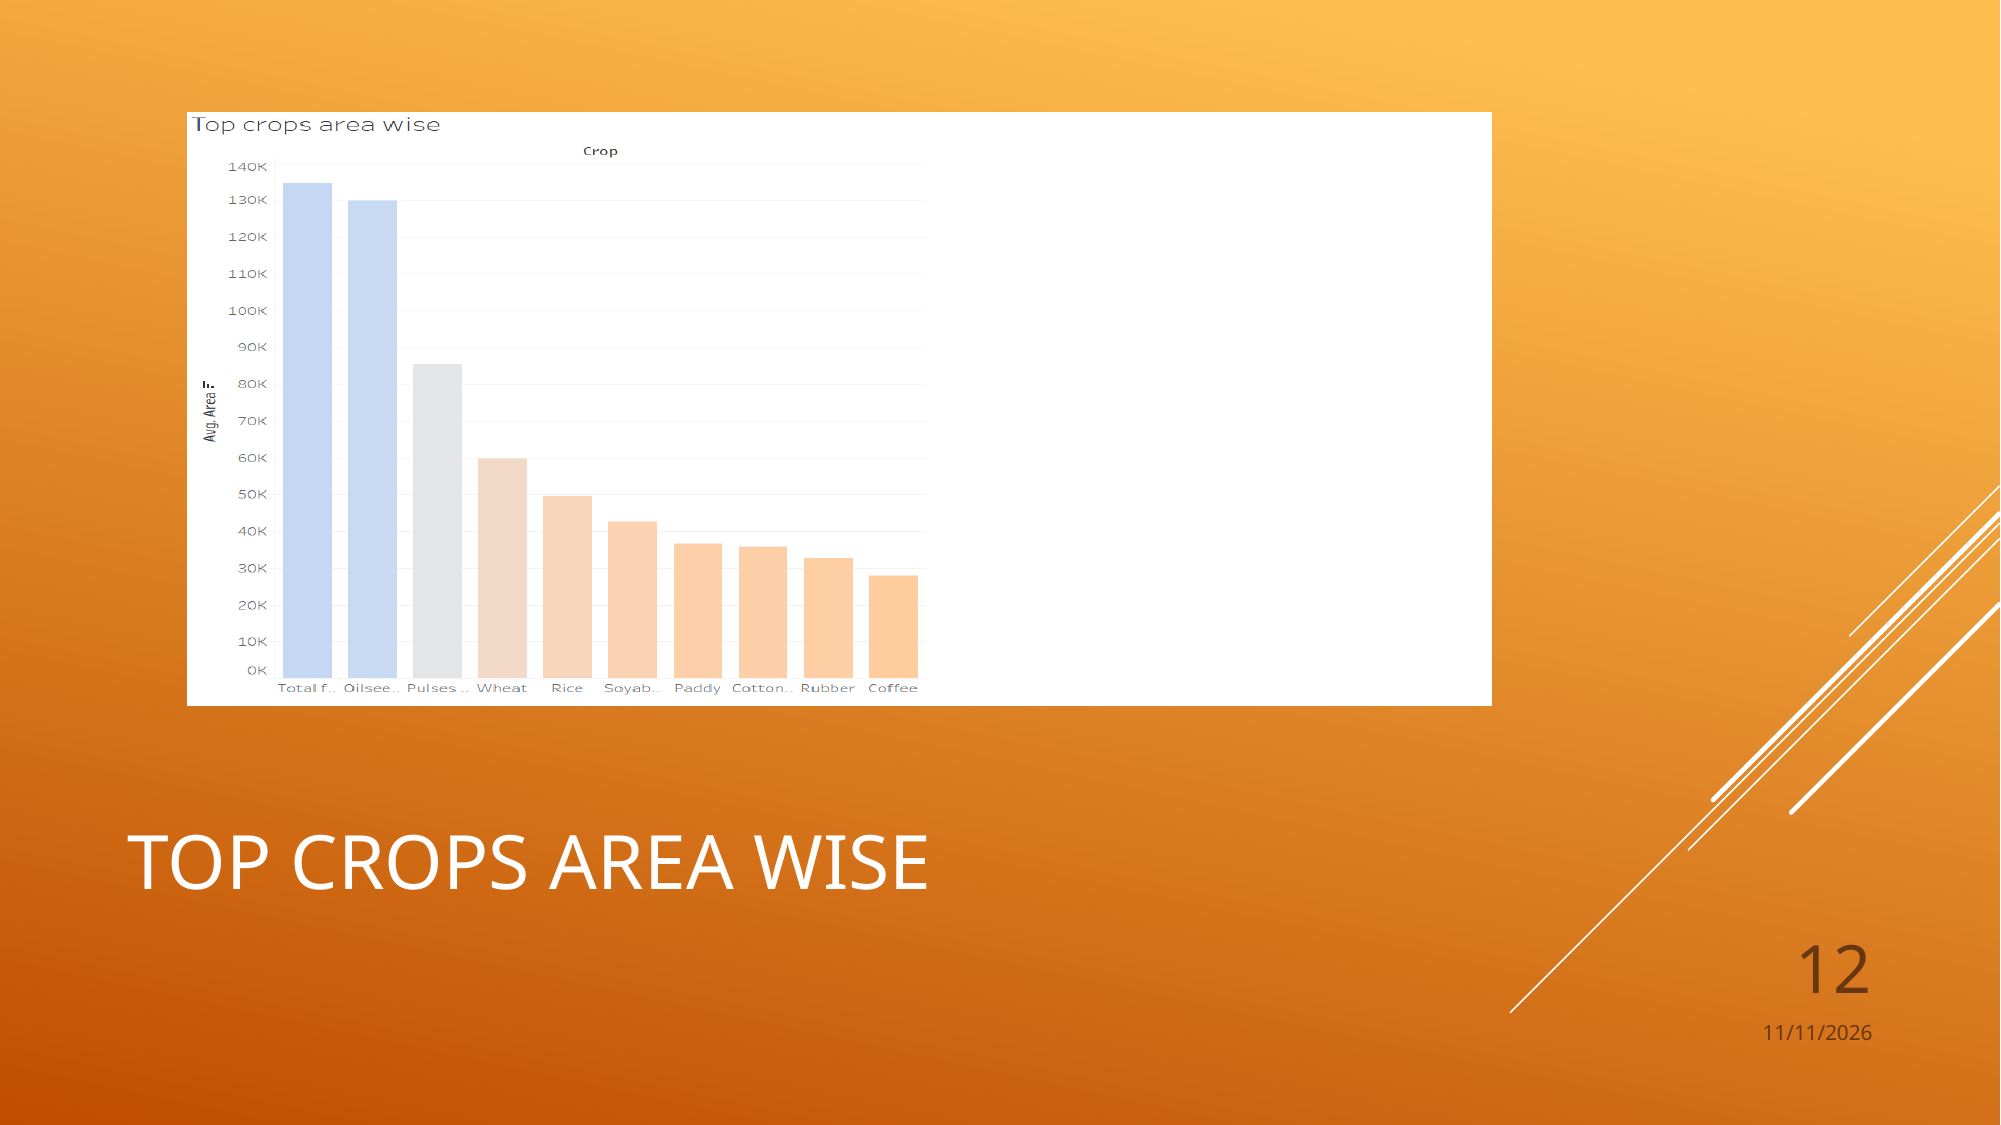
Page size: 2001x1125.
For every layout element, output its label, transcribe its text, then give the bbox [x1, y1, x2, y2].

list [187, 112, 1492, 706]
slide_number 12 [1700, 915, 1888, 1025]
title Top crops area wise [112, 736, 1513, 984]
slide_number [1624, 1012, 1888, 1073]
